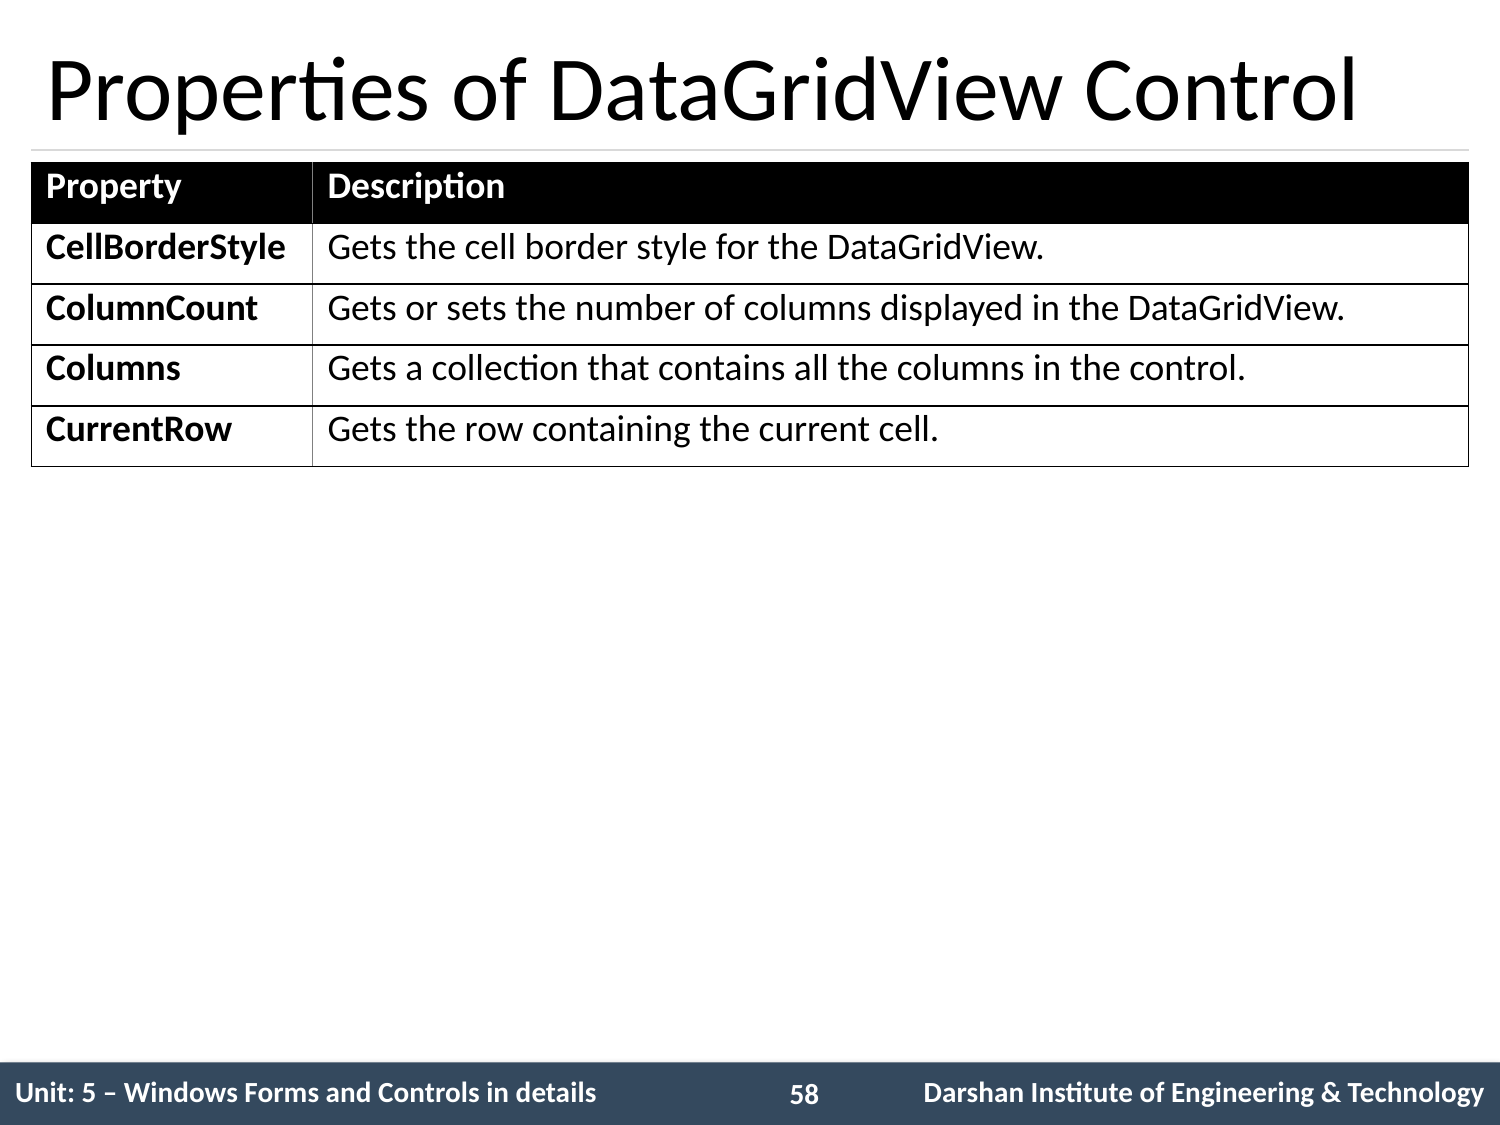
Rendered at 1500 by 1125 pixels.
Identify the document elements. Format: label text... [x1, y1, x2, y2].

table_cell ColumnCount [32, 285, 312, 344]
table_cell CurrentRow [32, 407, 312, 466]
table_header Property [32, 163, 312, 223]
title Properties of DataGridView Control [31, 17, 1469, 150]
table_cell Gets the cell border style for the DataGridView. [313, 224, 1468, 283]
table_cell Gets the row containing the current cell. [313, 407, 1468, 466]
table_cell Columns [32, 346, 312, 405]
table_cell Gets a collection that contains all the columns in the control. [313, 346, 1468, 405]
table_header Description [313, 163, 1468, 223]
table_cell CellBorderStyle [32, 224, 312, 283]
table_cell Gets or sets the number of columns displayed in the DataGridView. [313, 285, 1468, 344]
